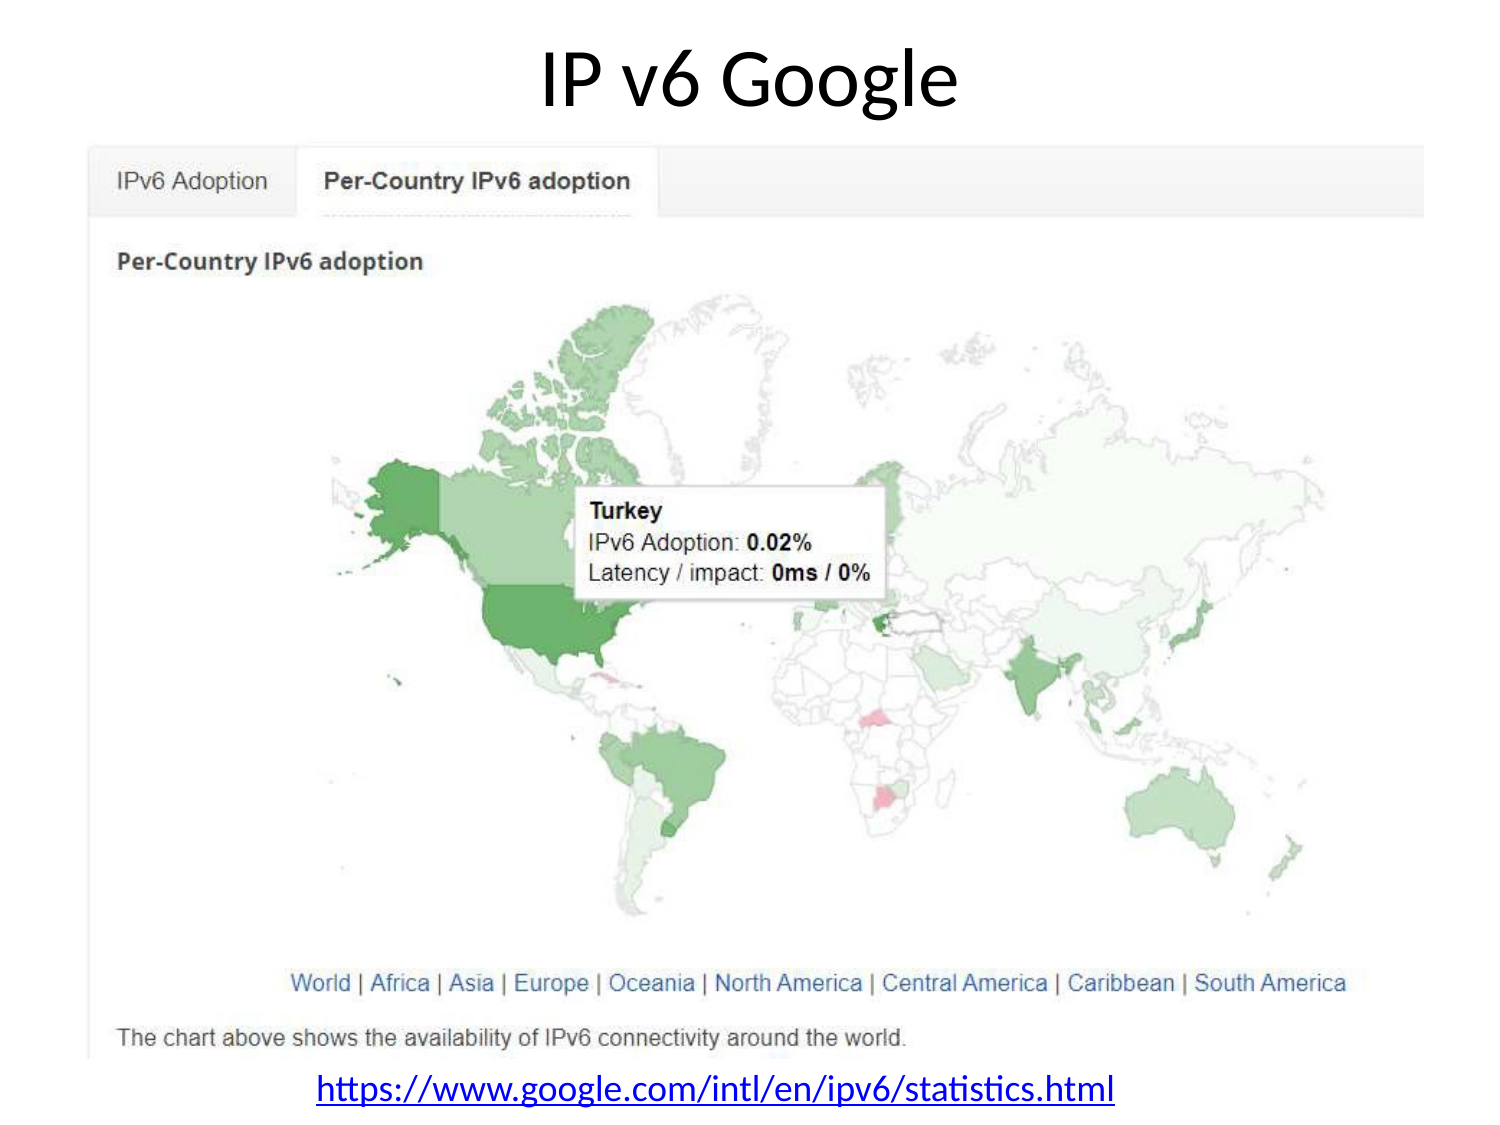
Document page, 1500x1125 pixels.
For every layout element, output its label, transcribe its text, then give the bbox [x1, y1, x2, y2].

picture [85, 139, 1424, 1059]
text_box https://www.google.com/intl/en/ipv6/statistics.html [314, 1066, 1120, 1109]
title IP v6 Google [91, 0, 1409, 137]
